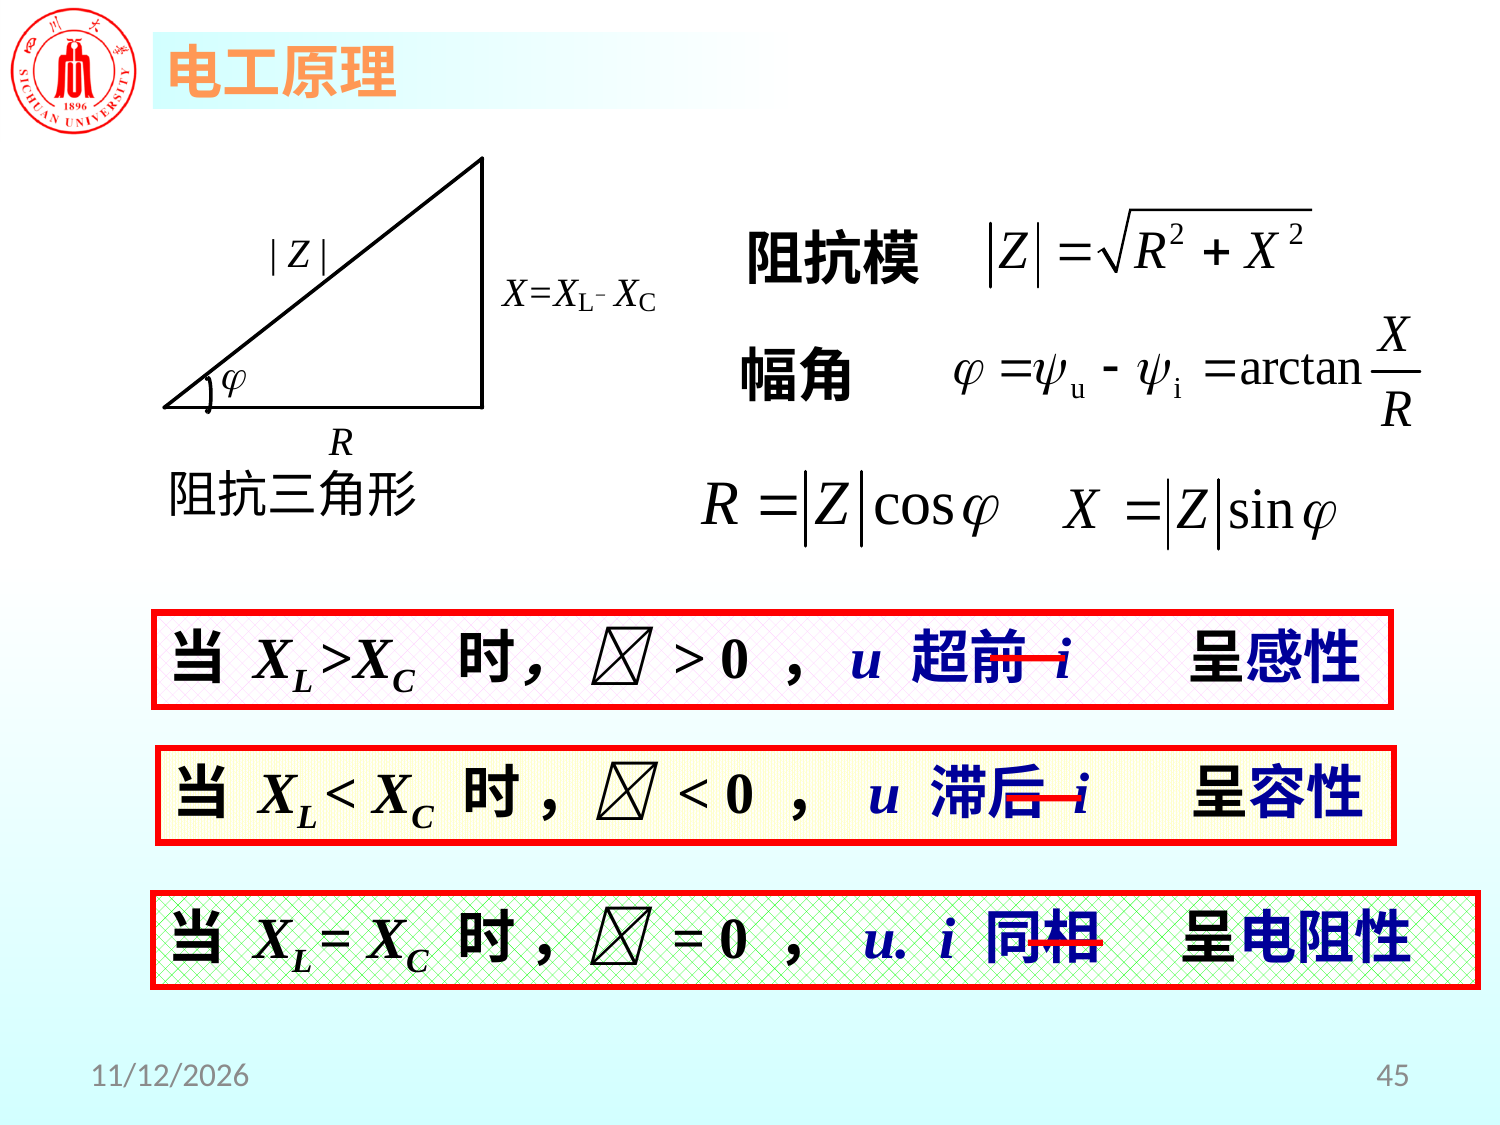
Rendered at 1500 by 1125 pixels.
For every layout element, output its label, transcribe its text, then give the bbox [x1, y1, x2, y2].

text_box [724, 299, 1431, 441]
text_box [153, 612, 1392, 705]
text_box 阻抗三角形 [152, 483, 576, 530]
picture [0, 0, 150, 142]
picture [688, 458, 1014, 561]
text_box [157, 747, 1395, 840]
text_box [152, 892, 1479, 985]
slide_number 45 [1074, 1042, 1425, 1103]
picture [1050, 467, 1357, 567]
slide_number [75, 1042, 425, 1103]
picture [154, 148, 683, 478]
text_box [730, 196, 1324, 297]
